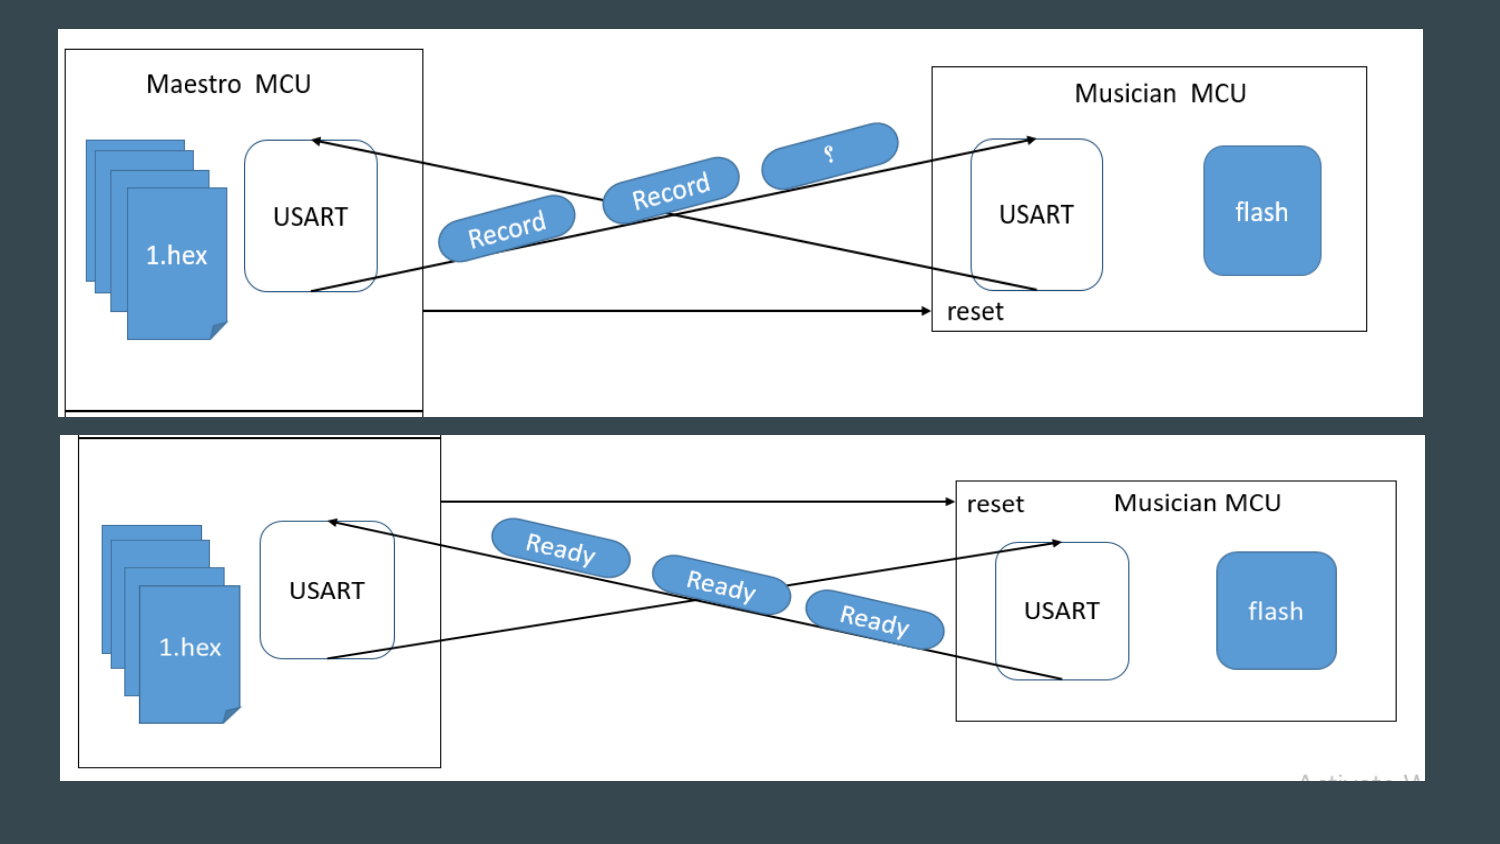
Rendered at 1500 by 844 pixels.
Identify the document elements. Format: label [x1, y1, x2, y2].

picture [60, 434, 1425, 782]
picture [58, 29, 1423, 417]
